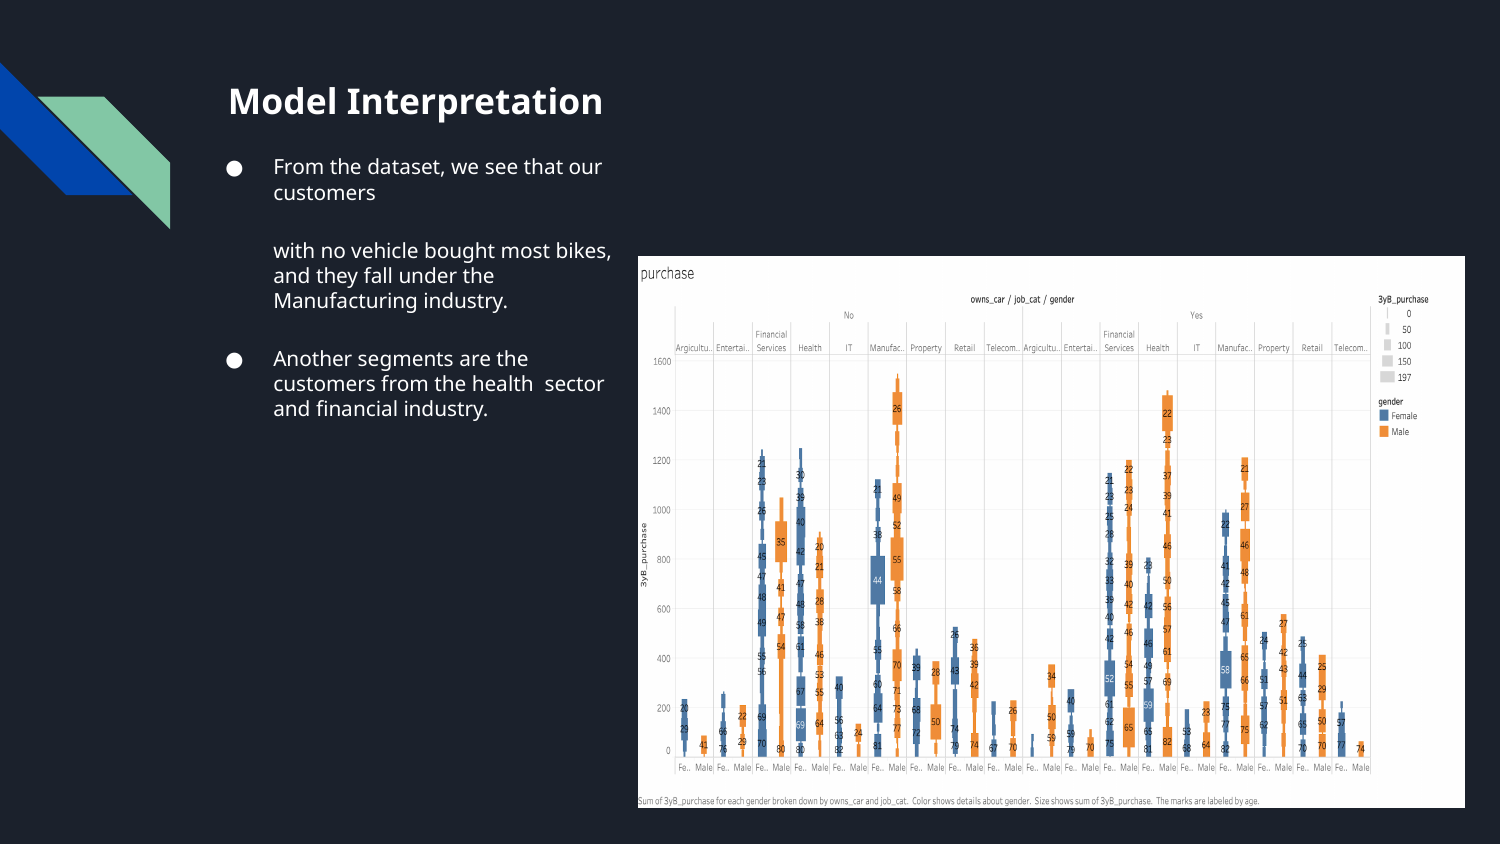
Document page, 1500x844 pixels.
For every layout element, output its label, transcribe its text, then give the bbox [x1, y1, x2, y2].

picture [638, 256, 1465, 809]
title Model Interpretation [212, 64, 1368, 469]
list From the dataset, we see that our customers with no vehicle bought most bikes, and they fall under the Manufacturing industry. Another segments are the customers from the health sector and financial industry. [183, 139, 632, 808]
